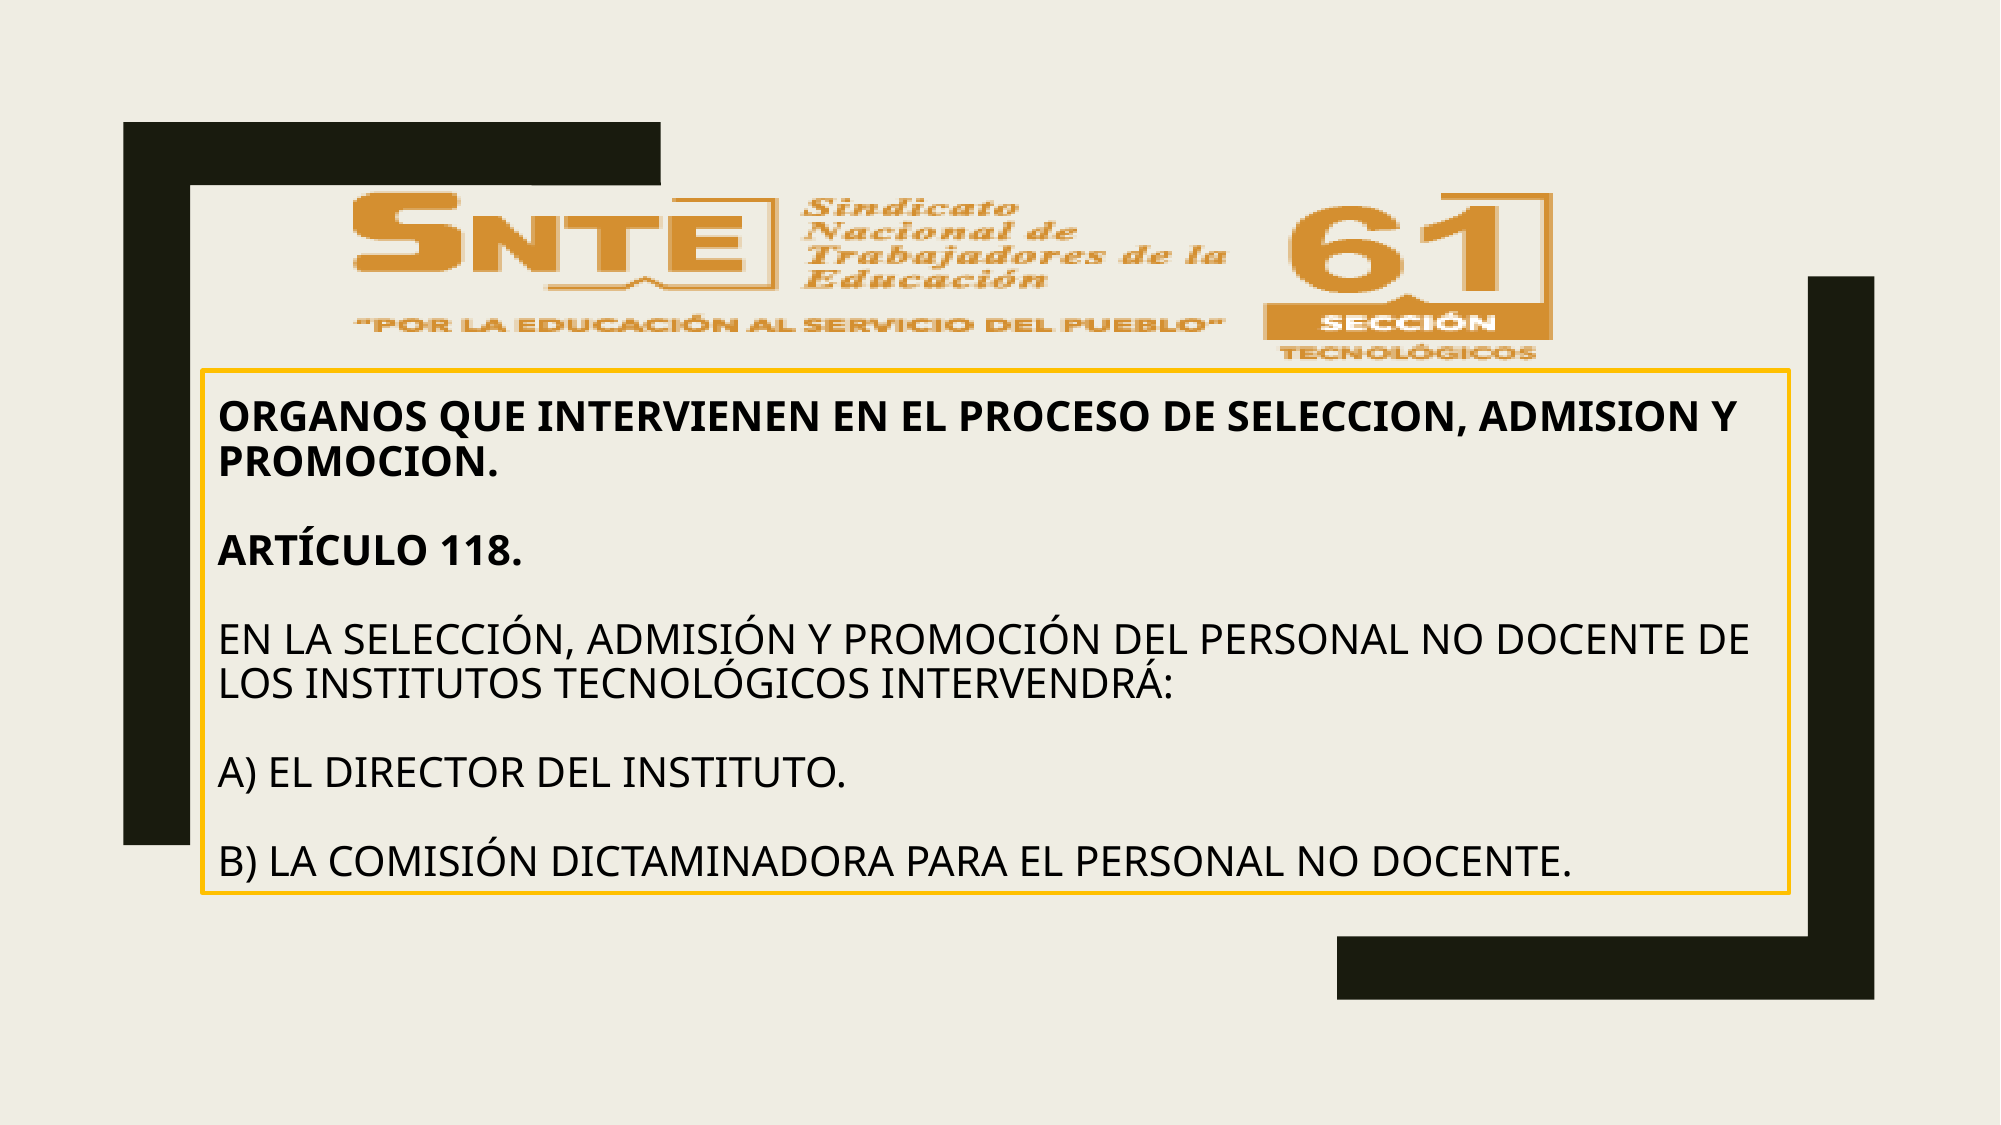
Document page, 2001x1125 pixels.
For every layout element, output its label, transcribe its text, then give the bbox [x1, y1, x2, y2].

picture [213, 105, 1698, 438]
title ORGANOS QUE INTERVIENEN EN EL PROCESO DE SELECCION, ADMISION Y PROMOCION. Artículo 118. En la selección, admisión y promoción del personal no docente de los Institutos Tecnológicos intervendrá: a) El Director del Instituto. b) La Comisión Dictaminadora para el personal no docente. [202, 370, 1789, 893]
